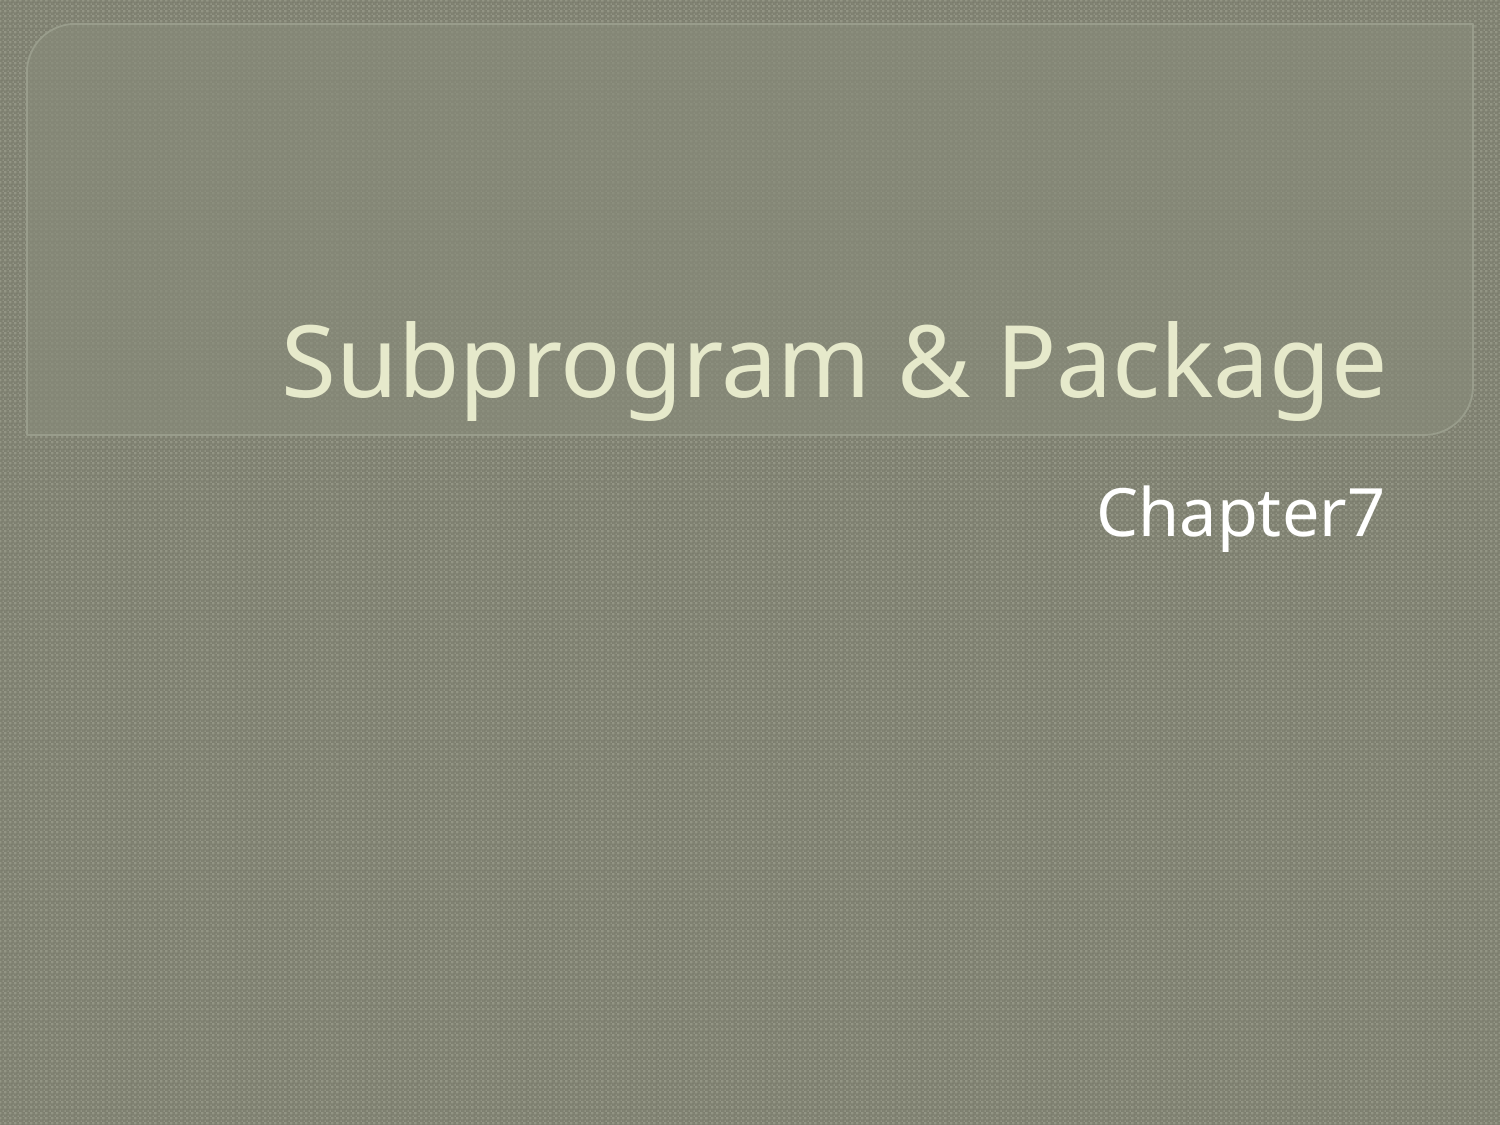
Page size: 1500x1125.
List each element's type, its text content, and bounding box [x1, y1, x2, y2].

subtitle Chapter7 [350, 462, 1427, 750]
title Subprogram & Package [76, 62, 1427, 425]
